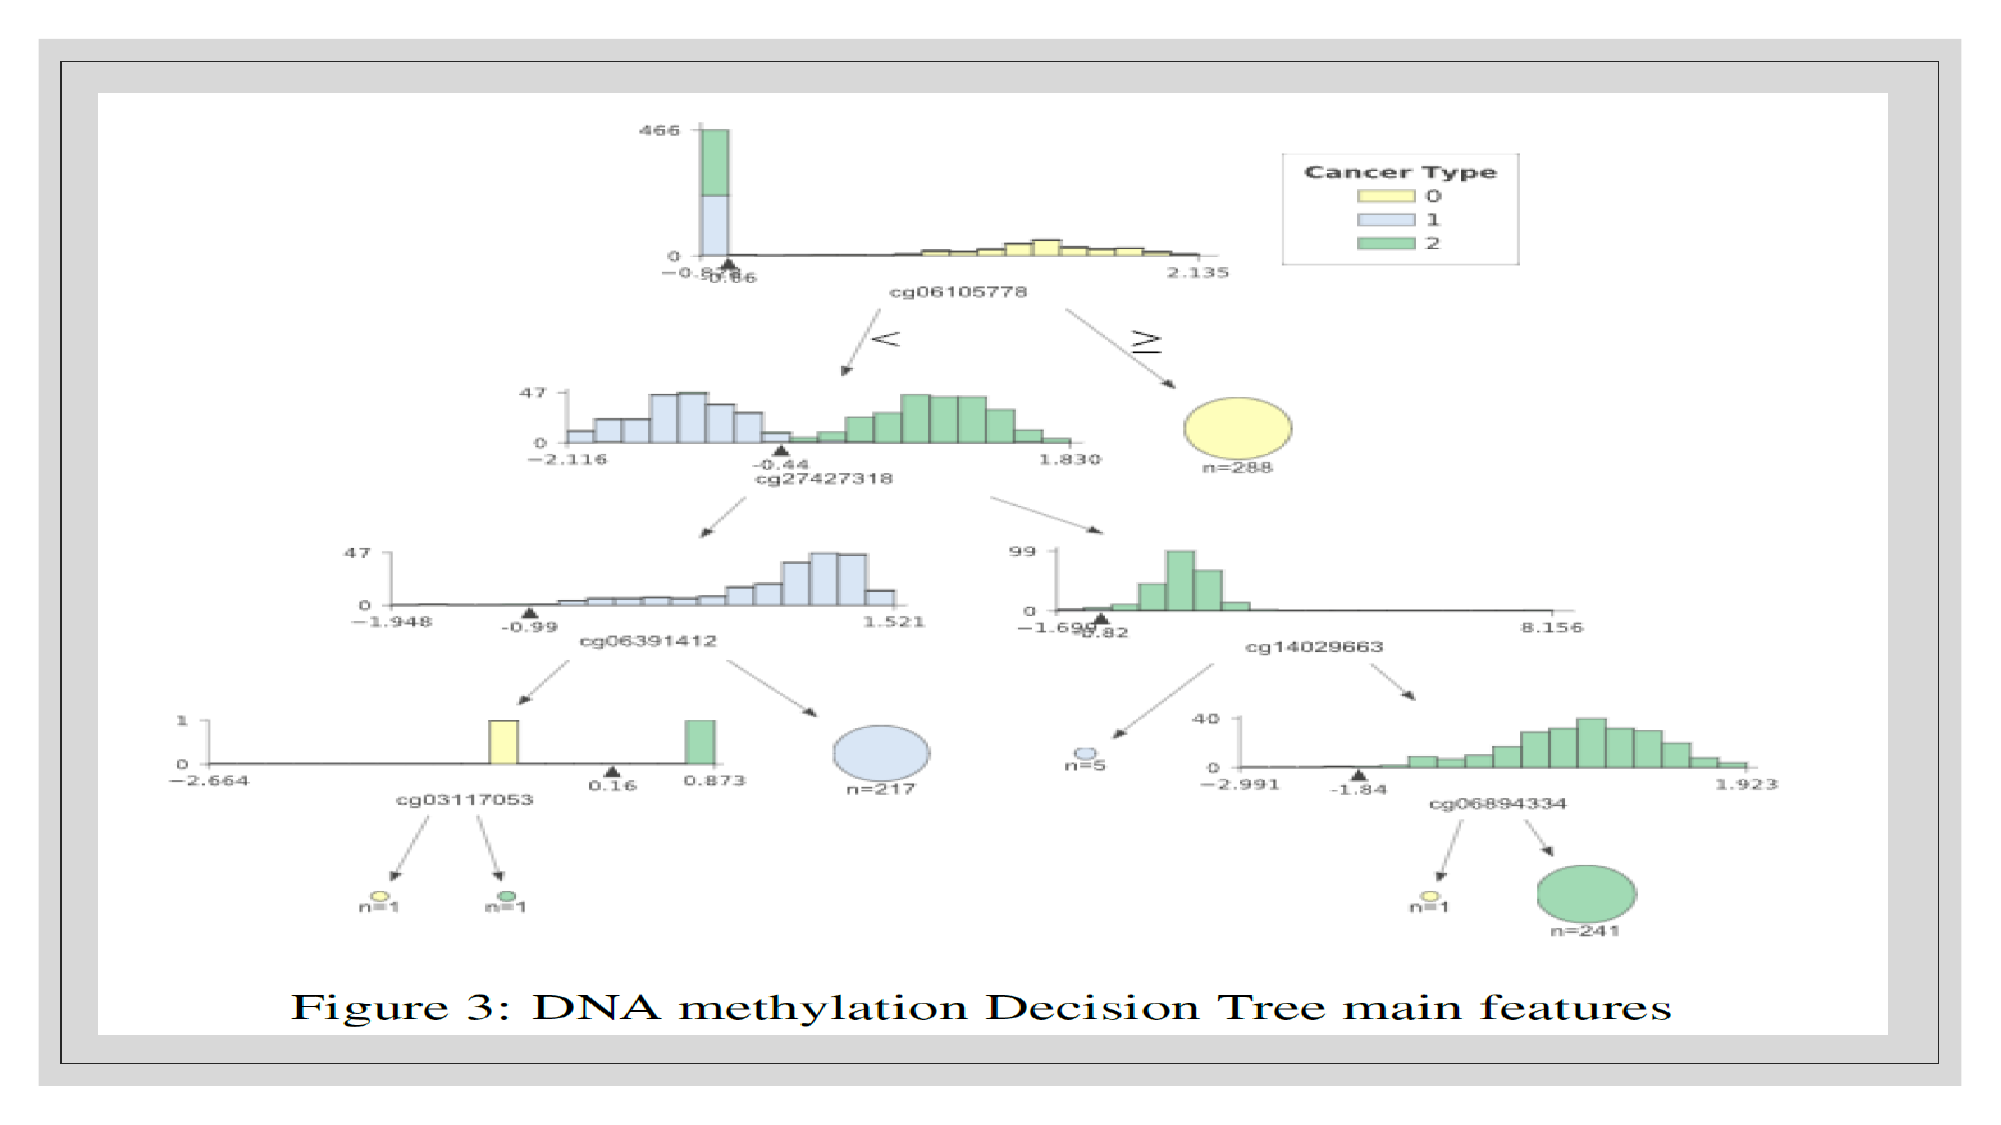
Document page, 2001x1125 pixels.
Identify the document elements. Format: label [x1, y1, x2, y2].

picture [98, 93, 1888, 1035]
